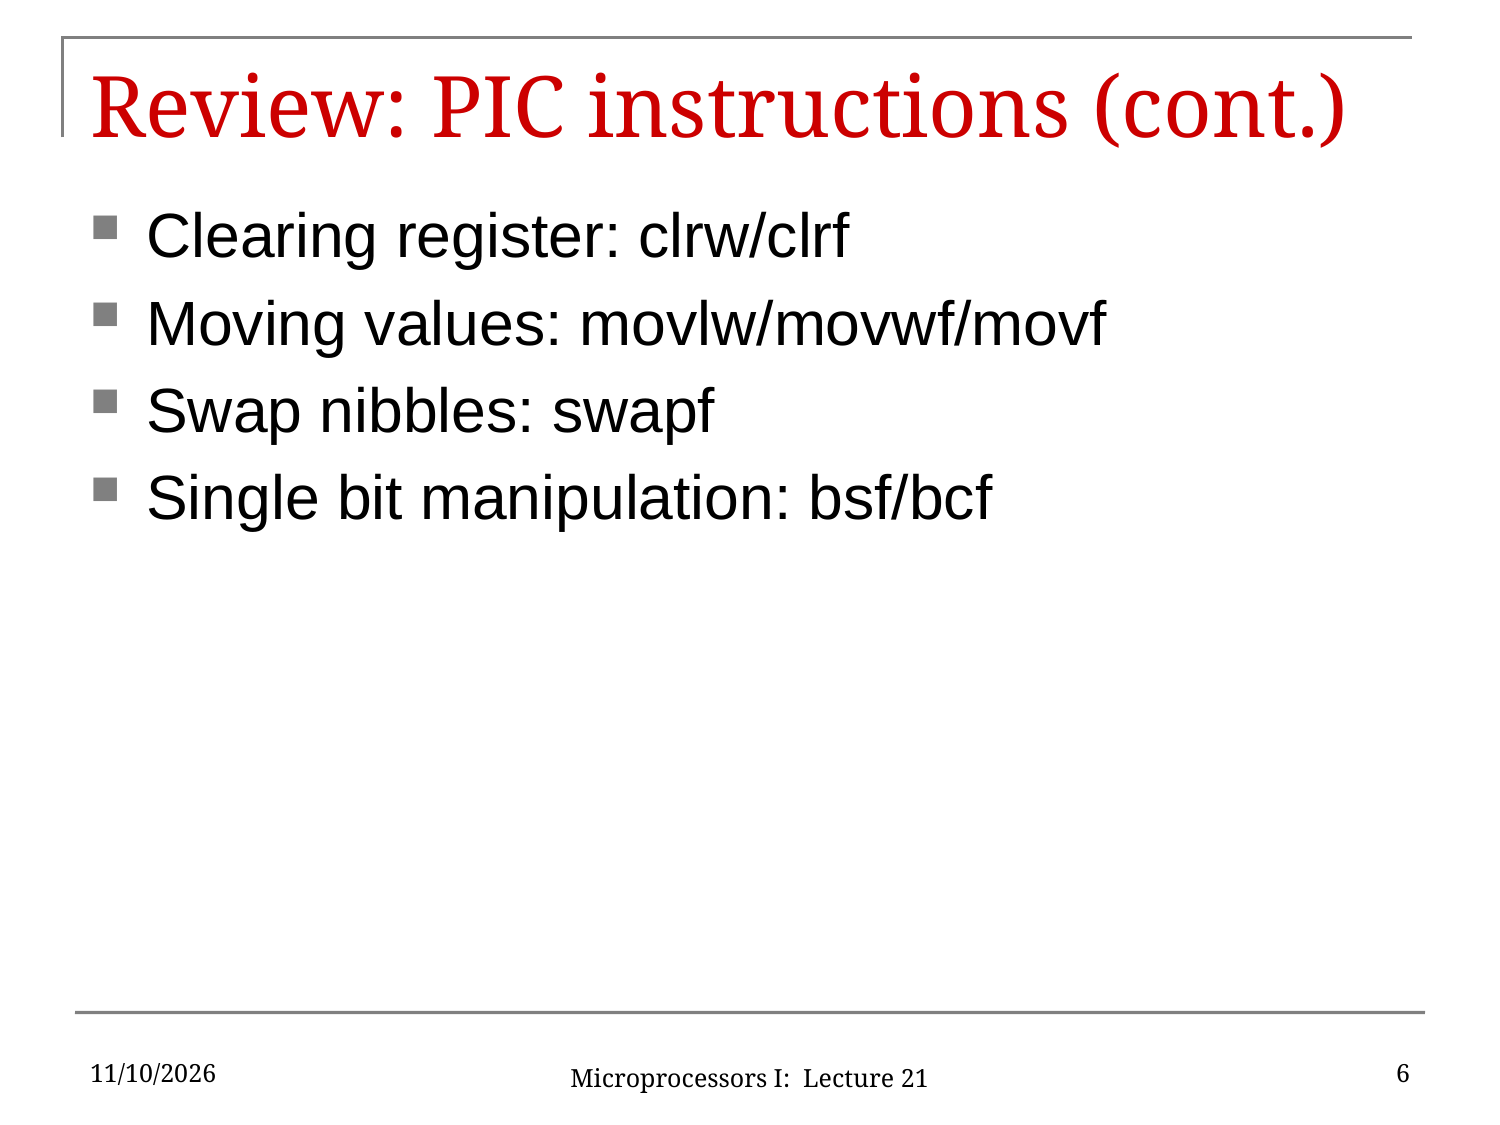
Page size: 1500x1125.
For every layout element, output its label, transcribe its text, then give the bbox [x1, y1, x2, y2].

footer Microprocessors I: Lecture 21 [512, 1024, 988, 1101]
title Review: PIC instructions (cont.) [75, 45, 1425, 163]
list Clearing register: clrw/clrf Moving values: movlw/movwf/movf Swap nibbles: swapf Single bit manipulation: bsf/bcf [75, 187, 1425, 1006]
slide_number 6 [1074, 1023, 1426, 1100]
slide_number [74, 1023, 426, 1100]
